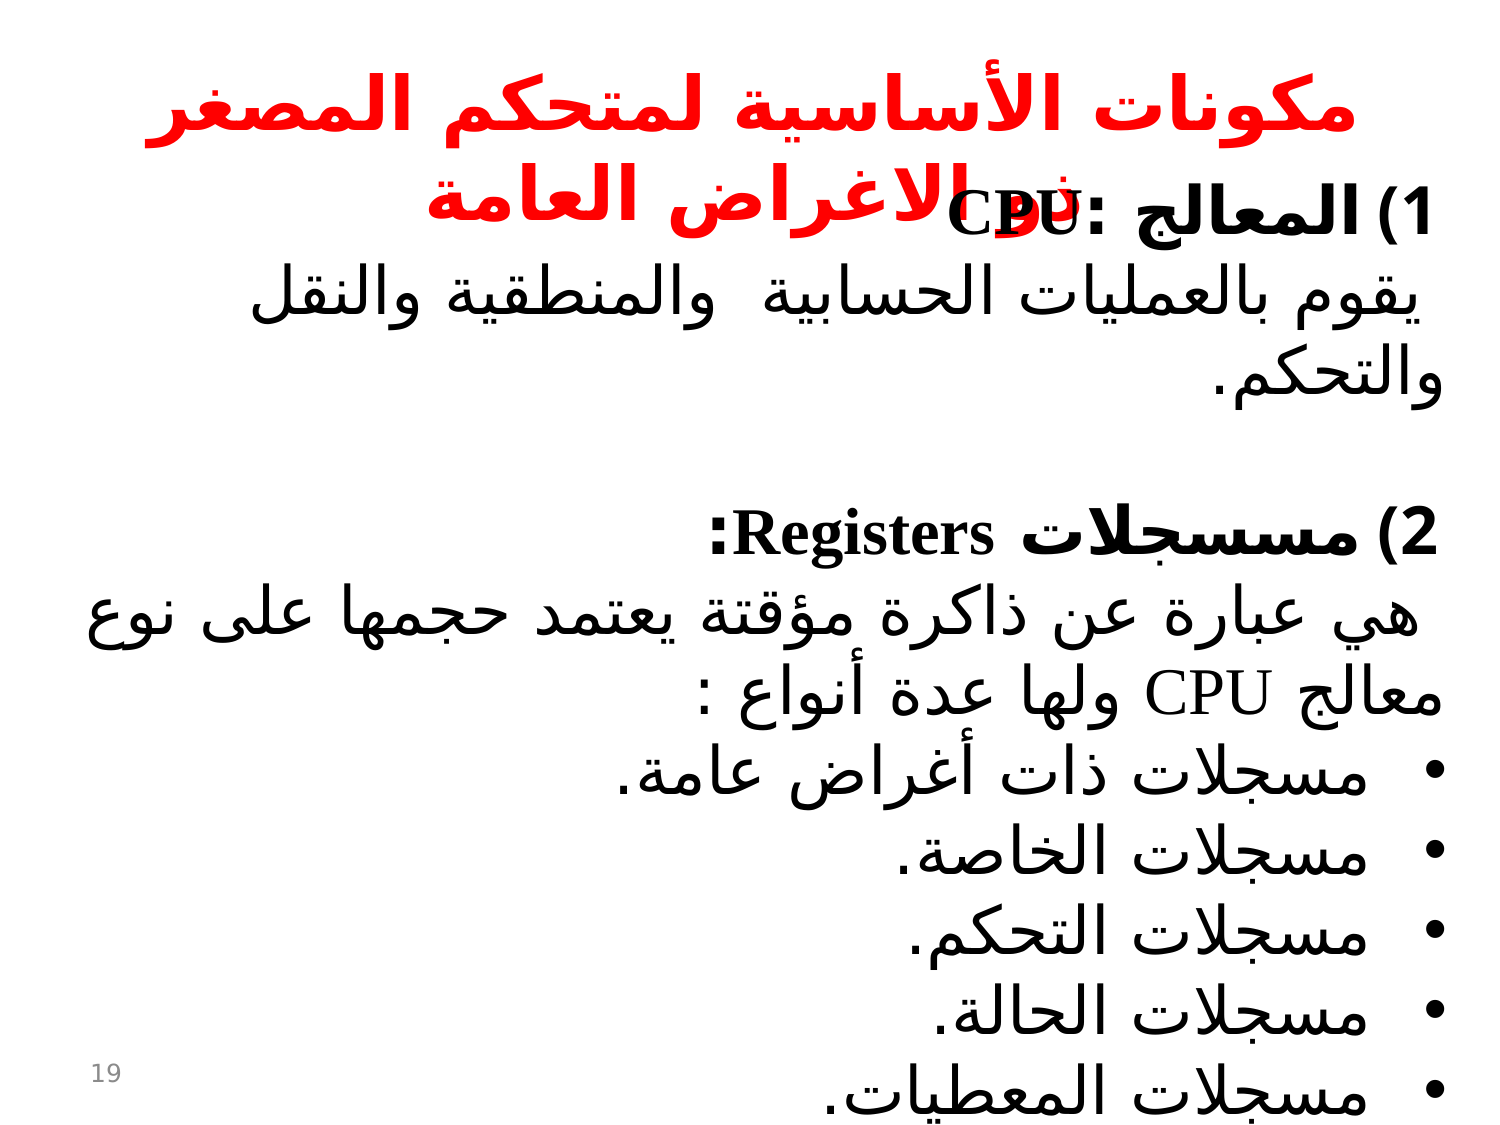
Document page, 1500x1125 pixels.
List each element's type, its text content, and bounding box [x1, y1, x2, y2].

text_box مكونات الأساسية لمتحكم المصغر ذو الاغراض العامة [84, 48, 1424, 160]
slide_number 19 [75, 1042, 425, 1103]
text_box المعالج :CPU يقوم بالعمليات الحسابية والمنطقية والنقل والتحكم. مسسجلات Registers: هي عبارة عن ذاكرة مؤقتة يعتمد حجمها على نوع معالج CPU ولها عدة أنواع : مسجلات ذات أغراض عامة. مسجلات الخاصة. مسجلات التحكم. مسجلات الحالة. مسجلات المعطيات. [32, 160, 1462, 1125]
